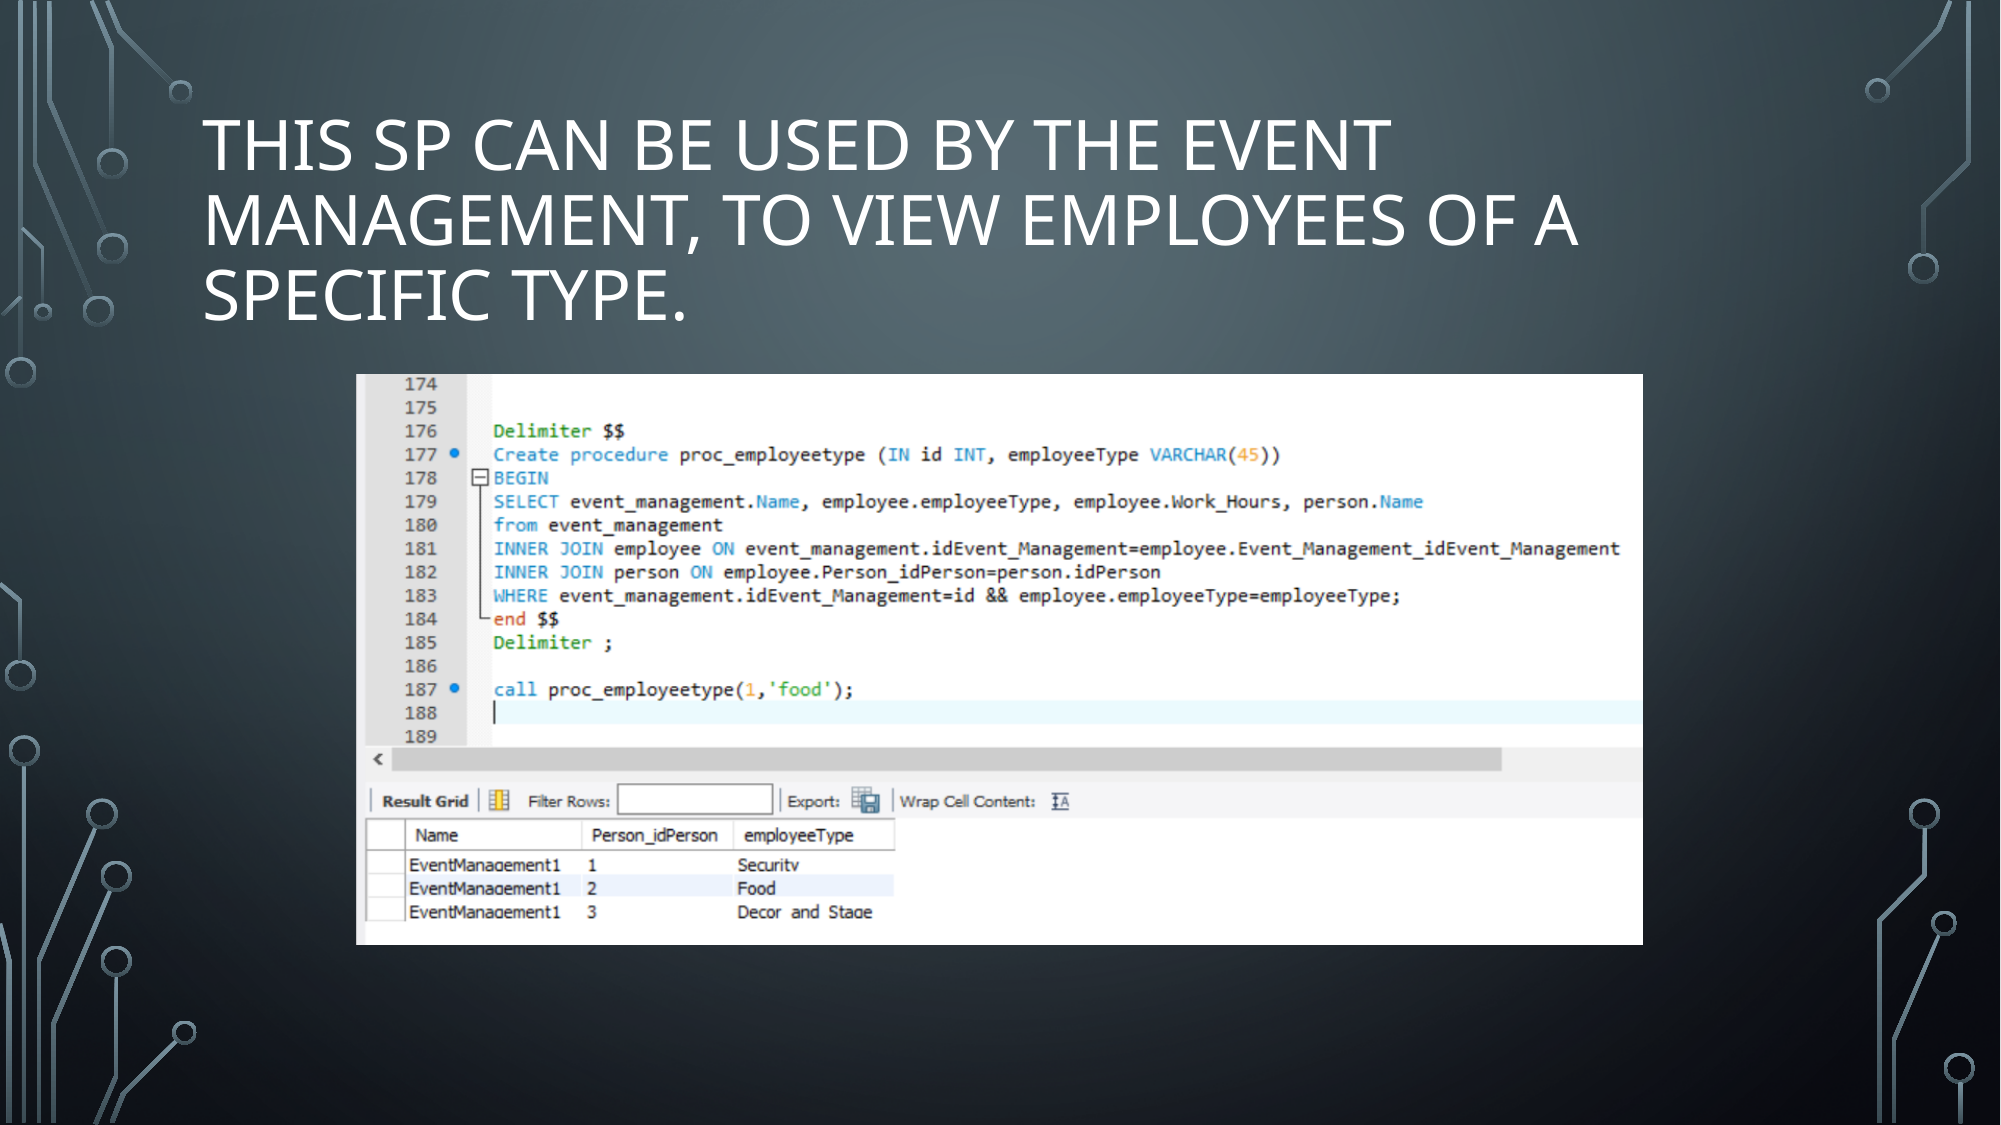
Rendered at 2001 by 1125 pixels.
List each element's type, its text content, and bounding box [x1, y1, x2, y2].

title THIS SP can be used by the event management, to view employees of a specific type. [187, 101, 1813, 344]
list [356, 374, 1644, 945]
